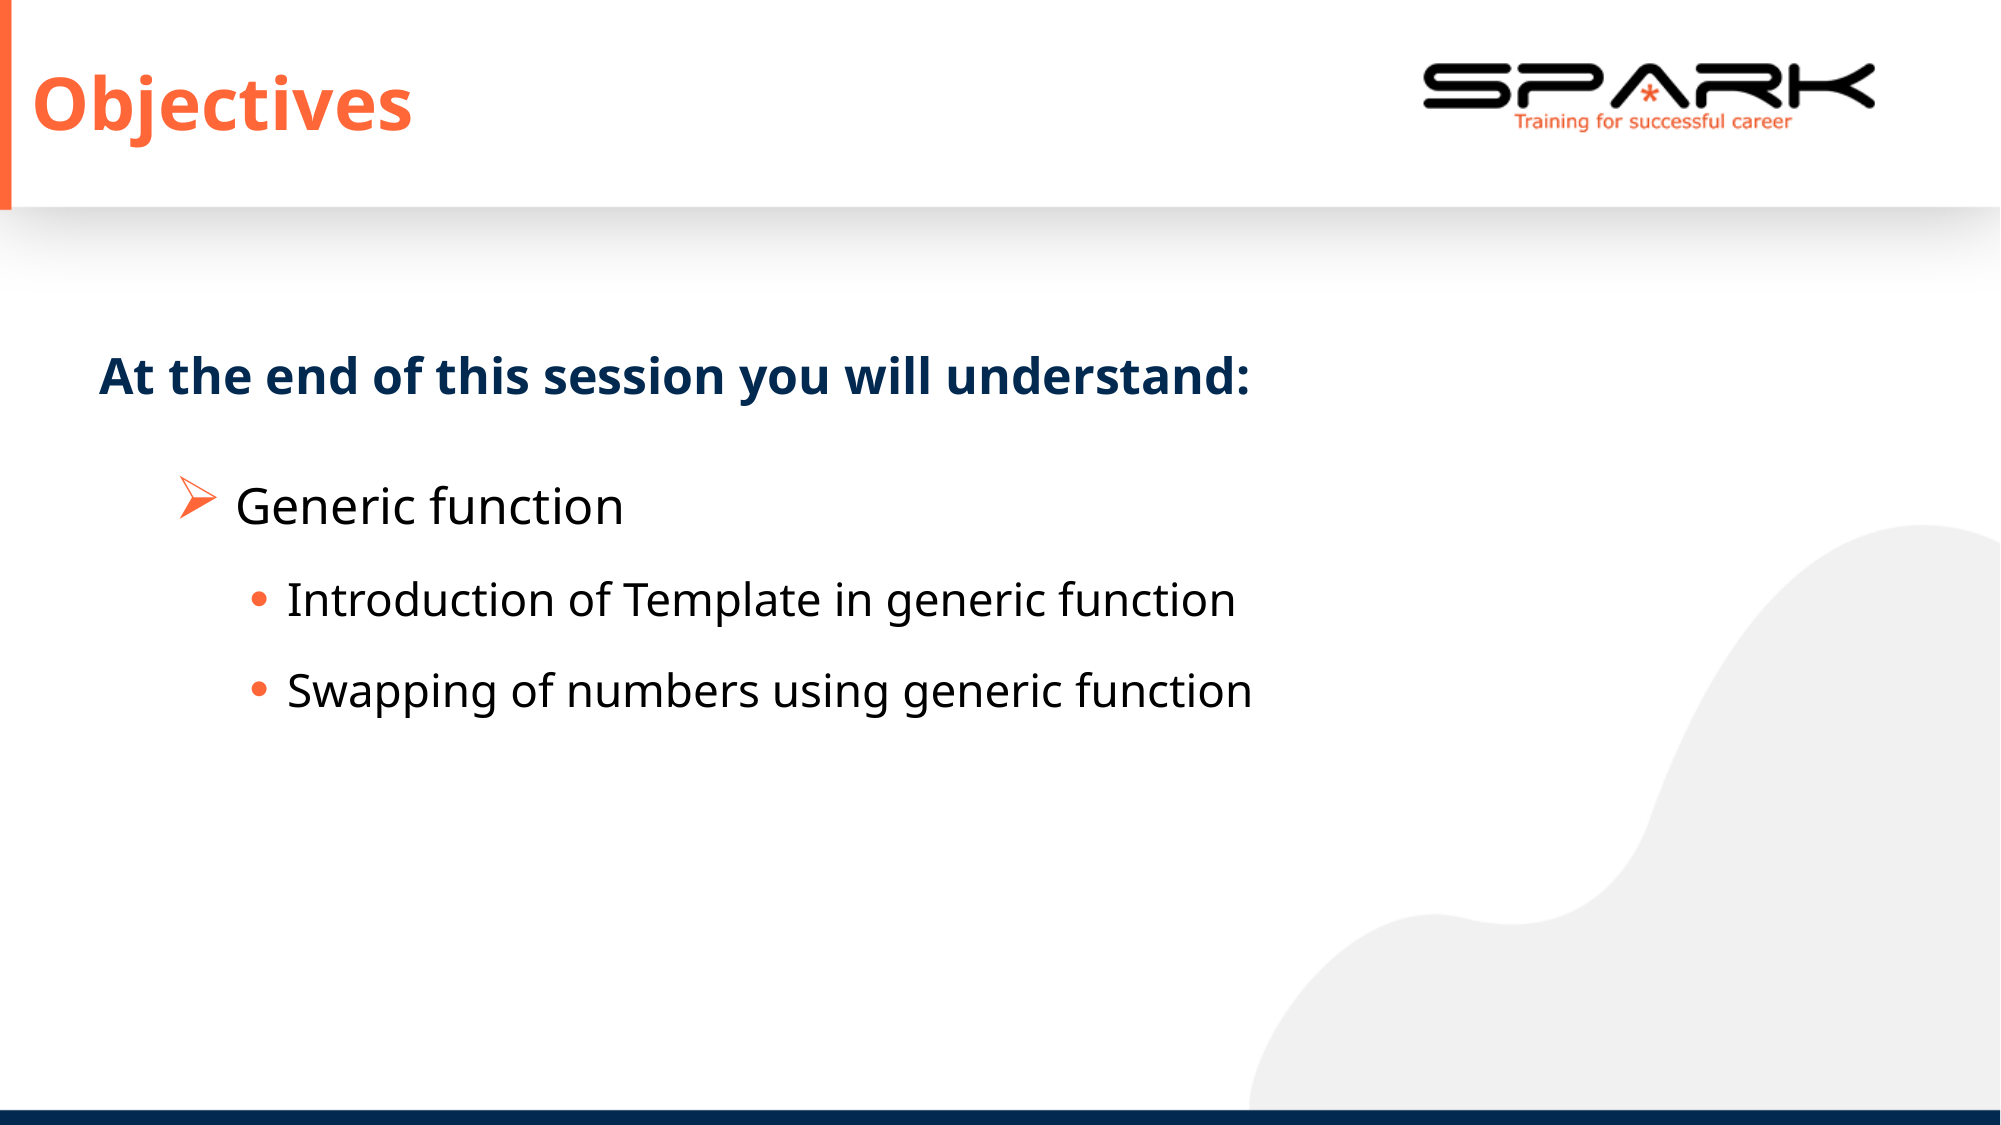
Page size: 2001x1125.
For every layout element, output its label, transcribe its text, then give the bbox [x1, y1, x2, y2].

picture [0, 0, 2001, 1125]
title Objectives [16, 59, 1742, 278]
list At the end of this session you will understand: Generic function Introduction of Template in generic function Swapping of numbers using generic function [84, 277, 1810, 992]
